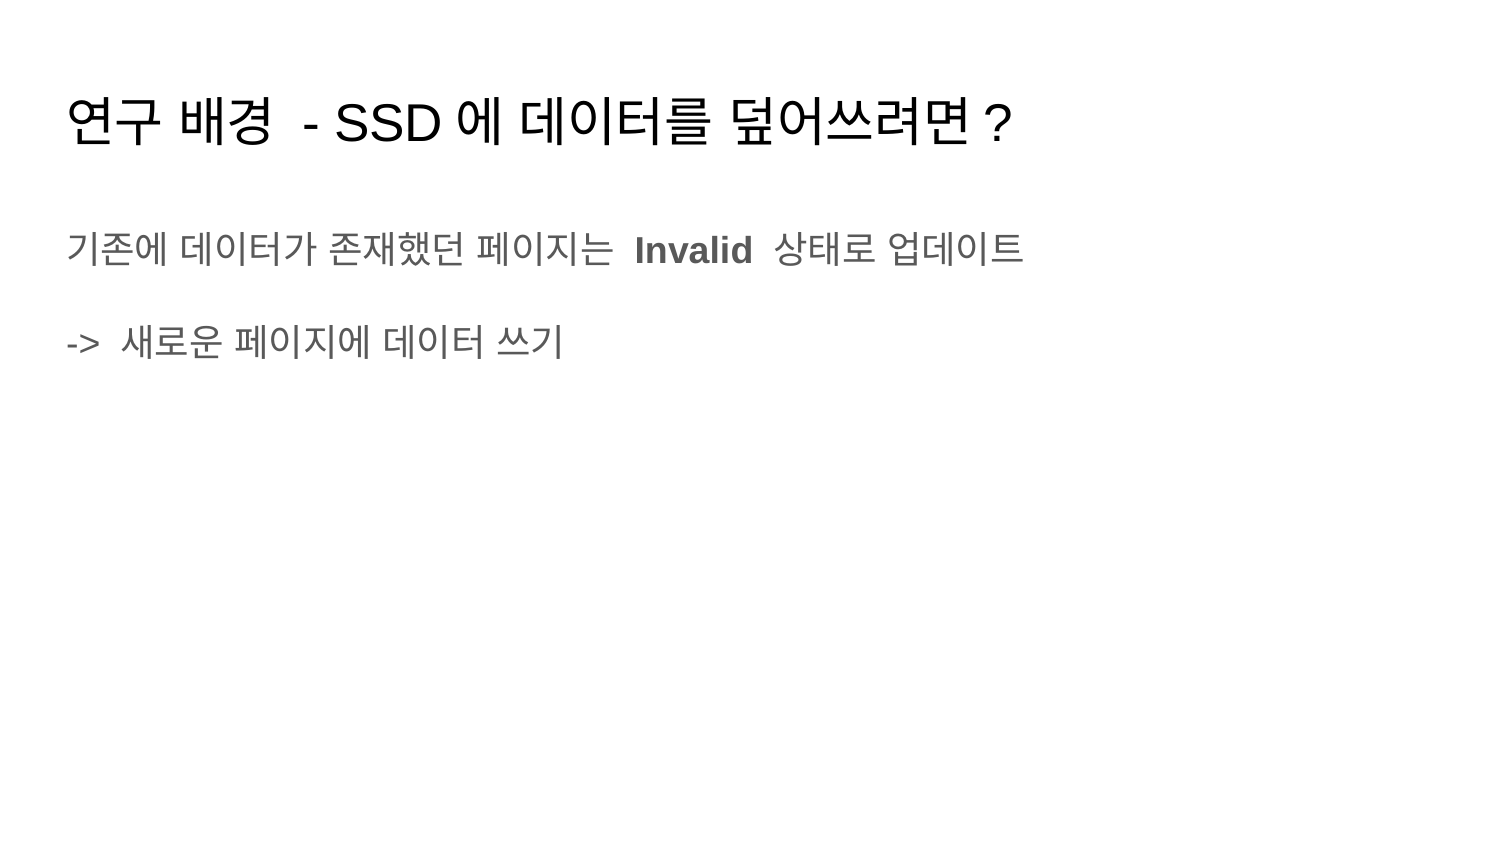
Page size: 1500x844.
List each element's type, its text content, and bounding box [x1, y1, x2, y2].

list 기존에 데이터가 존재했던 페이지는 Invalid 상태로 업데이트 -> 새로운 페이지에 데이터 쓰기 [51, 189, 1449, 750]
title 연구 배경 - SSD에 데이터를 덮어쓰려면? [51, 72, 1449, 167]
